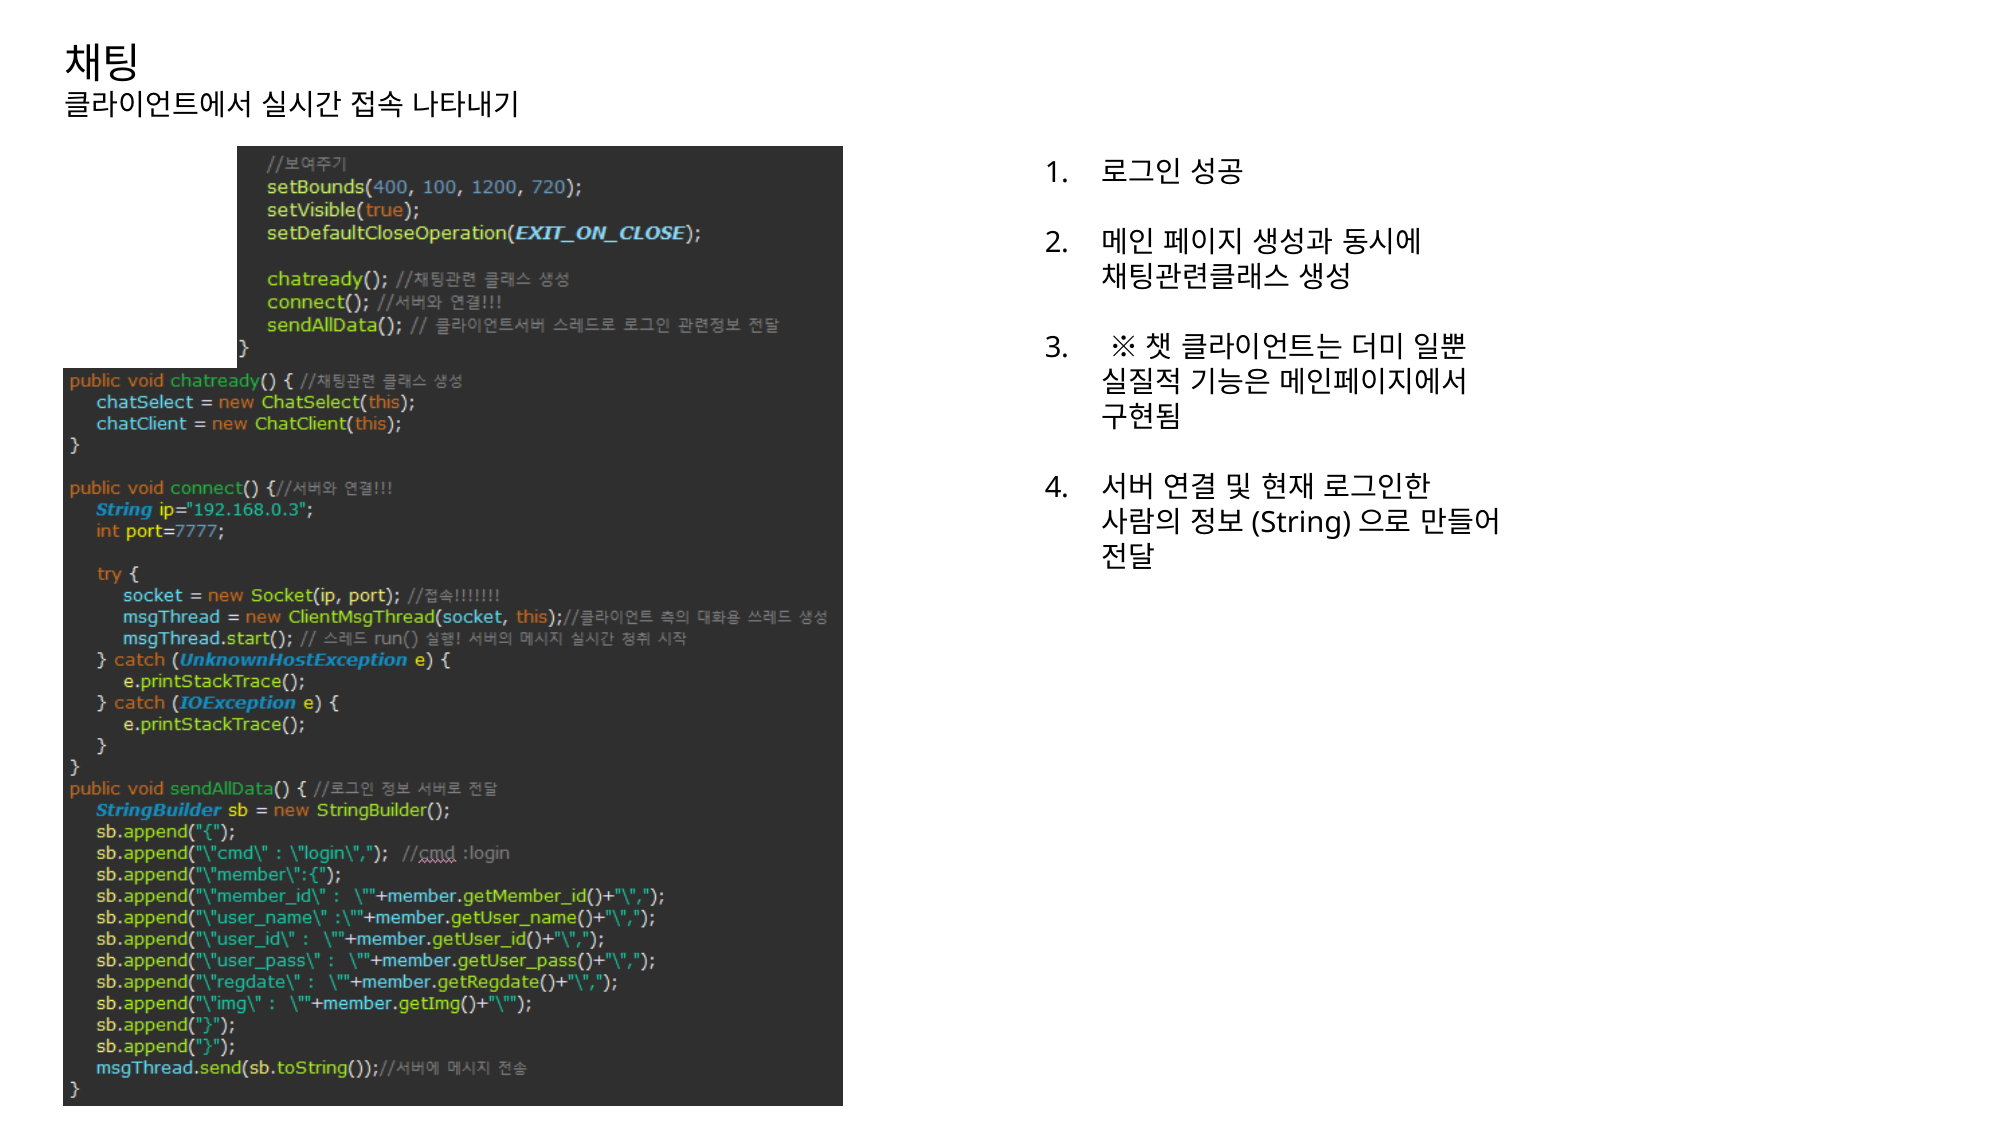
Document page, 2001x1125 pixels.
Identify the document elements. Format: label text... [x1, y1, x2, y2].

picture [63, 146, 843, 1106]
text_box 채팅 클라이언트에서 실시간 접속 나타내기 [49, 28, 894, 129]
text_box 로그인 성공 메인 페이지 생성과 동시에 채팅관련클래스 생성 ※챗 클라이언트는 더미 일뿐 실질적 기능은 메인페이지에서 구현됨 서버 연결 및 현재 로그인한 사람의 정보(String)으로 만들어 전달 [1030, 146, 1517, 581]
